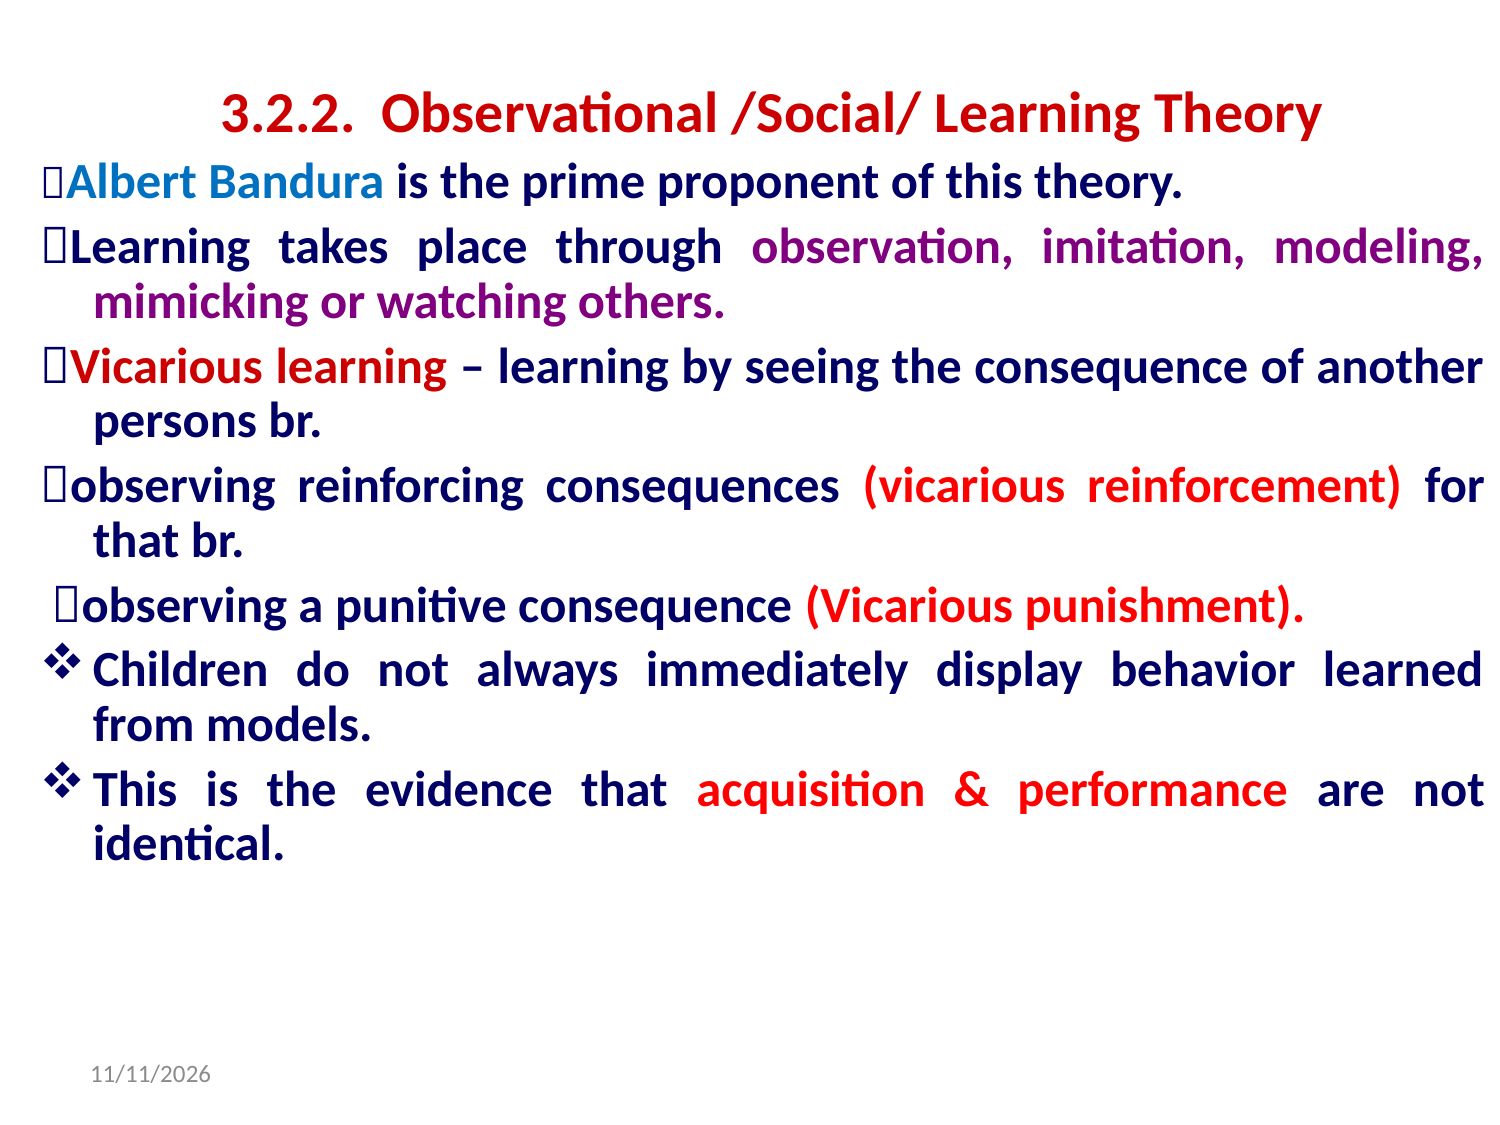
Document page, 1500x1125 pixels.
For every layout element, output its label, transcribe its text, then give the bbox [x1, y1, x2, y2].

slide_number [75, 1042, 425, 1103]
list 3.2.2. Observational /Social/ Learning Theory Albert Bandura is the prime proponent of this theory. Learning takes place through observation, imitation, modeling, mimicking or watching others. Vicarious learning – learning by seeing the consequence of another persons br. observing reinforcing consequences (vicarious reinforcement) for that br. observing a punitive consequence (Vicarious punishment). Children do not always immediately display behavior learned from models. This is the evidence that acquisition & performance are not identical. [24, 75, 1500, 1000]
